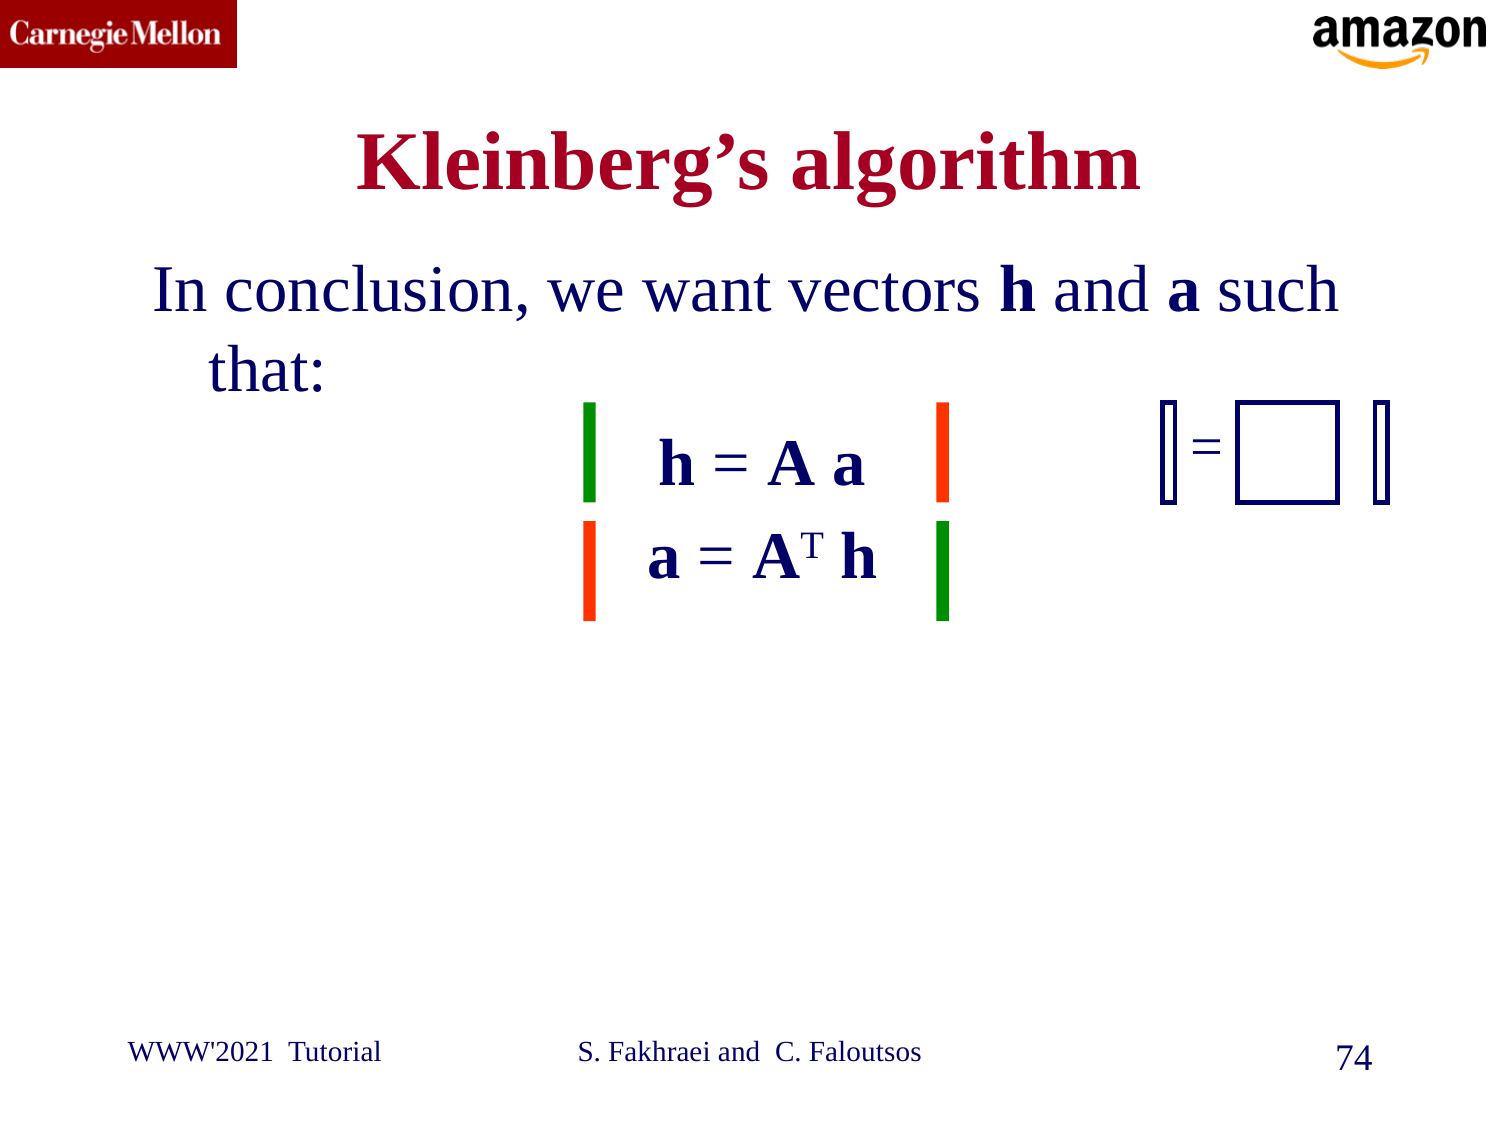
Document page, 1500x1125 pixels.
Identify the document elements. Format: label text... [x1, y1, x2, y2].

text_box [1162, 400, 1388, 503]
picture [1313, 16, 1486, 69]
title Kleinberg’s algorithm [112, 99, 1388, 213]
text_box [583, 402, 596, 503]
slide_number WWW'2021 Tutorial [112, 1024, 426, 1101]
text_box [583, 521, 596, 622]
footer S. Fakhraei and C. Faloutsos [512, 1024, 988, 1101]
slide_number 74 [1074, 1024, 1388, 1101]
picture [0, 0, 237, 68]
text_box [936, 402, 949, 503]
list In conclusion, we want vectors h and a such that: h = A a a = AT h [137, 237, 1388, 1001]
text_box [936, 521, 949, 622]
